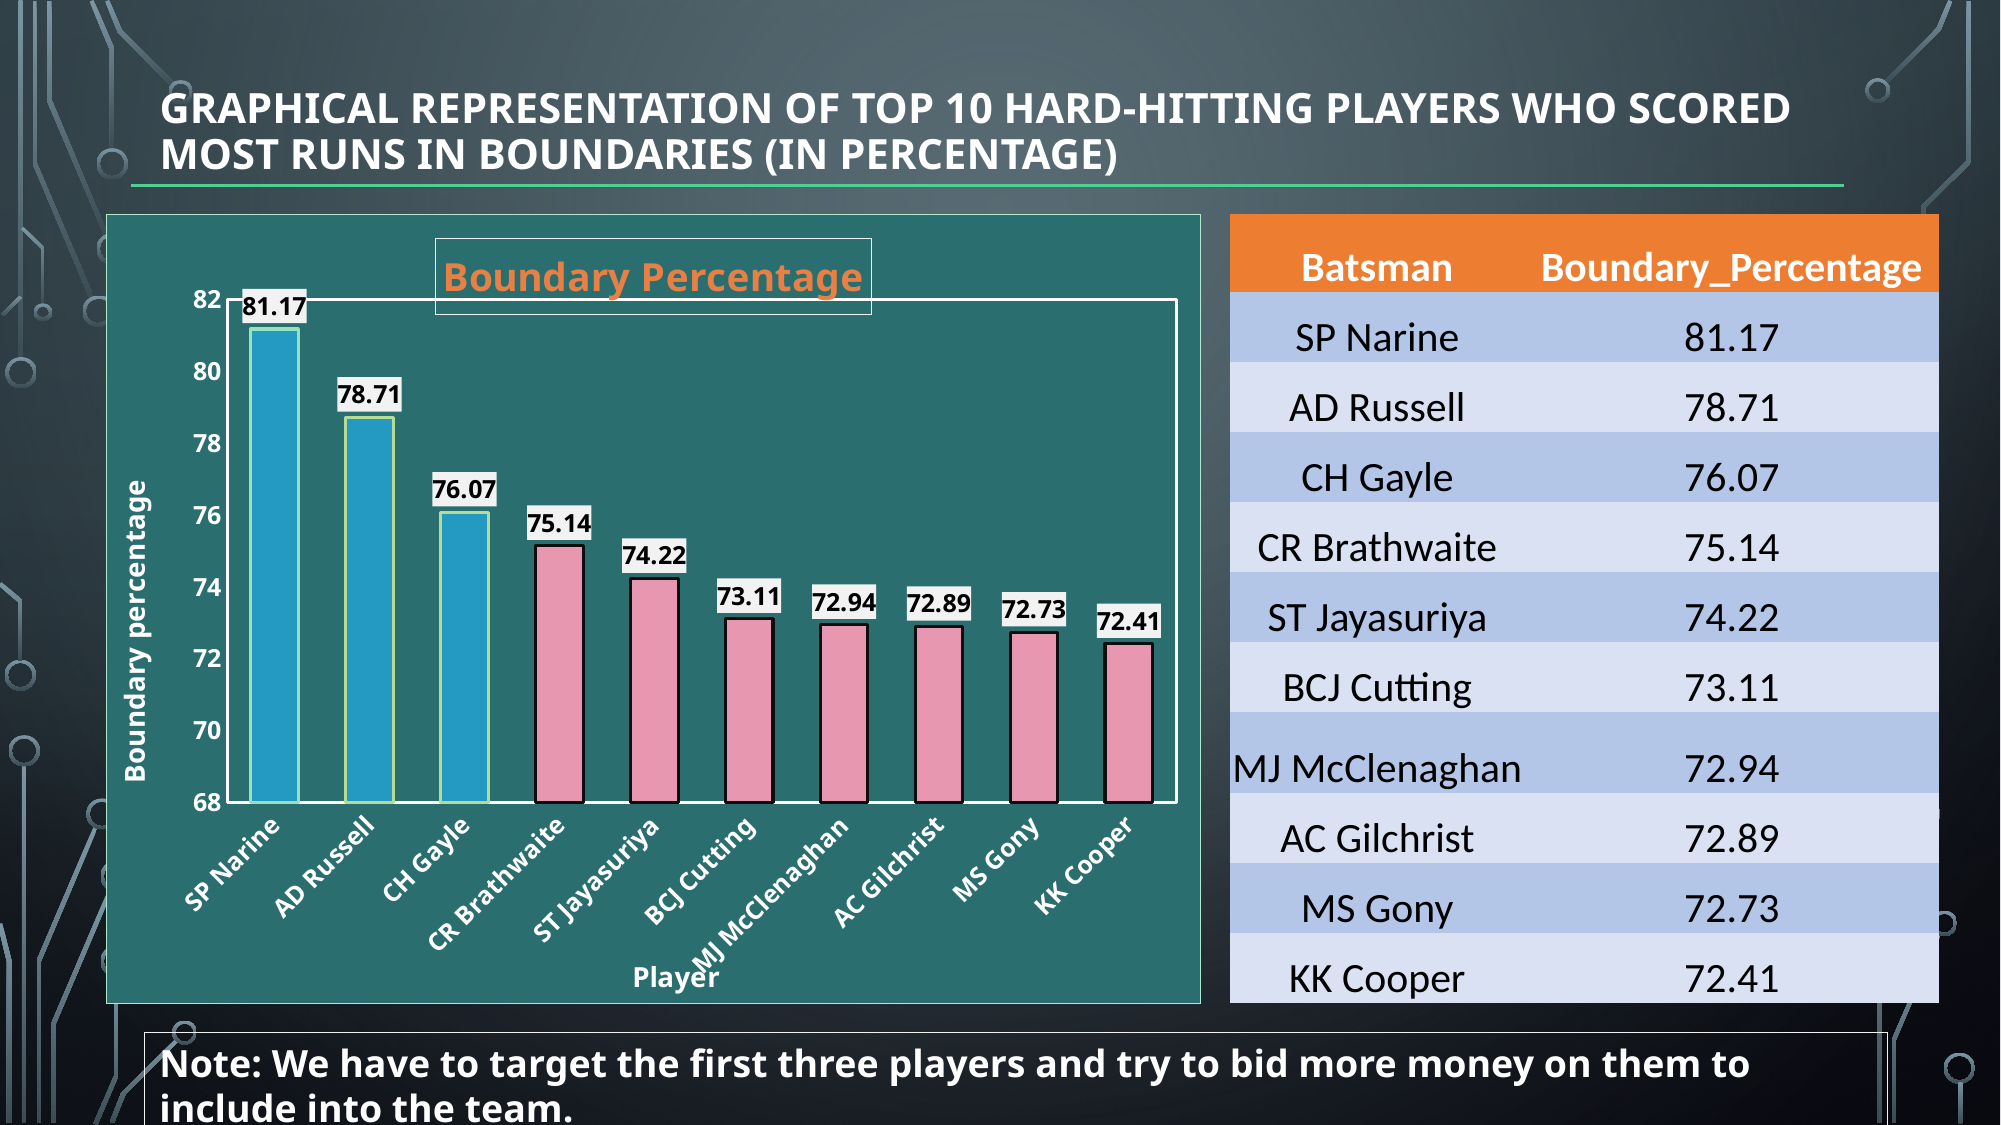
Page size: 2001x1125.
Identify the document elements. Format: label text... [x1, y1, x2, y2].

table_cell 76.07 [1525, 432, 1939, 502]
table_cell AD Russell [1230, 362, 1525, 432]
table_cell 72.73 [1525, 863, 1939, 933]
table_cell 73.11 [1525, 642, 1939, 712]
table_cell AC Gilchrist [1230, 793, 1525, 863]
table_header Batsman [1230, 214, 1525, 292]
table_cell 72.89 [1525, 793, 1939, 863]
table_cell KK Cooper [1230, 933, 1525, 1003]
table_cell 72.94 [1525, 712, 1939, 793]
table_cell MJ McClenaghan [1230, 712, 1525, 793]
table_cell BCJ Cutting [1230, 642, 1525, 712]
table_cell 81.17 [1525, 292, 1939, 362]
table_cell 72.41 [1525, 933, 1939, 1003]
chart [106, 214, 1201, 1004]
title Graphical representation of top 10 hard-hitting Players who scored most runs in boundaries (in percentage) [144, 66, 1888, 200]
table_cell ST Jayasuriya [1230, 572, 1525, 642]
table_cell 75.14 [1525, 502, 1939, 572]
text_box Note: We have to target the first three players and try to bid more money on them to include into the team. [144, 1032, 1888, 1125]
table_cell 74.22 [1525, 572, 1939, 642]
table_header Boundary_Percentage [1525, 214, 1939, 292]
table_cell CH Gayle [1230, 432, 1525, 502]
table_cell SP Narine [1230, 292, 1525, 362]
table_cell 78.71 [1525, 362, 1939, 432]
table_cell MS Gony [1230, 863, 1525, 933]
table_cell CR Brathwaite [1230, 502, 1525, 572]
